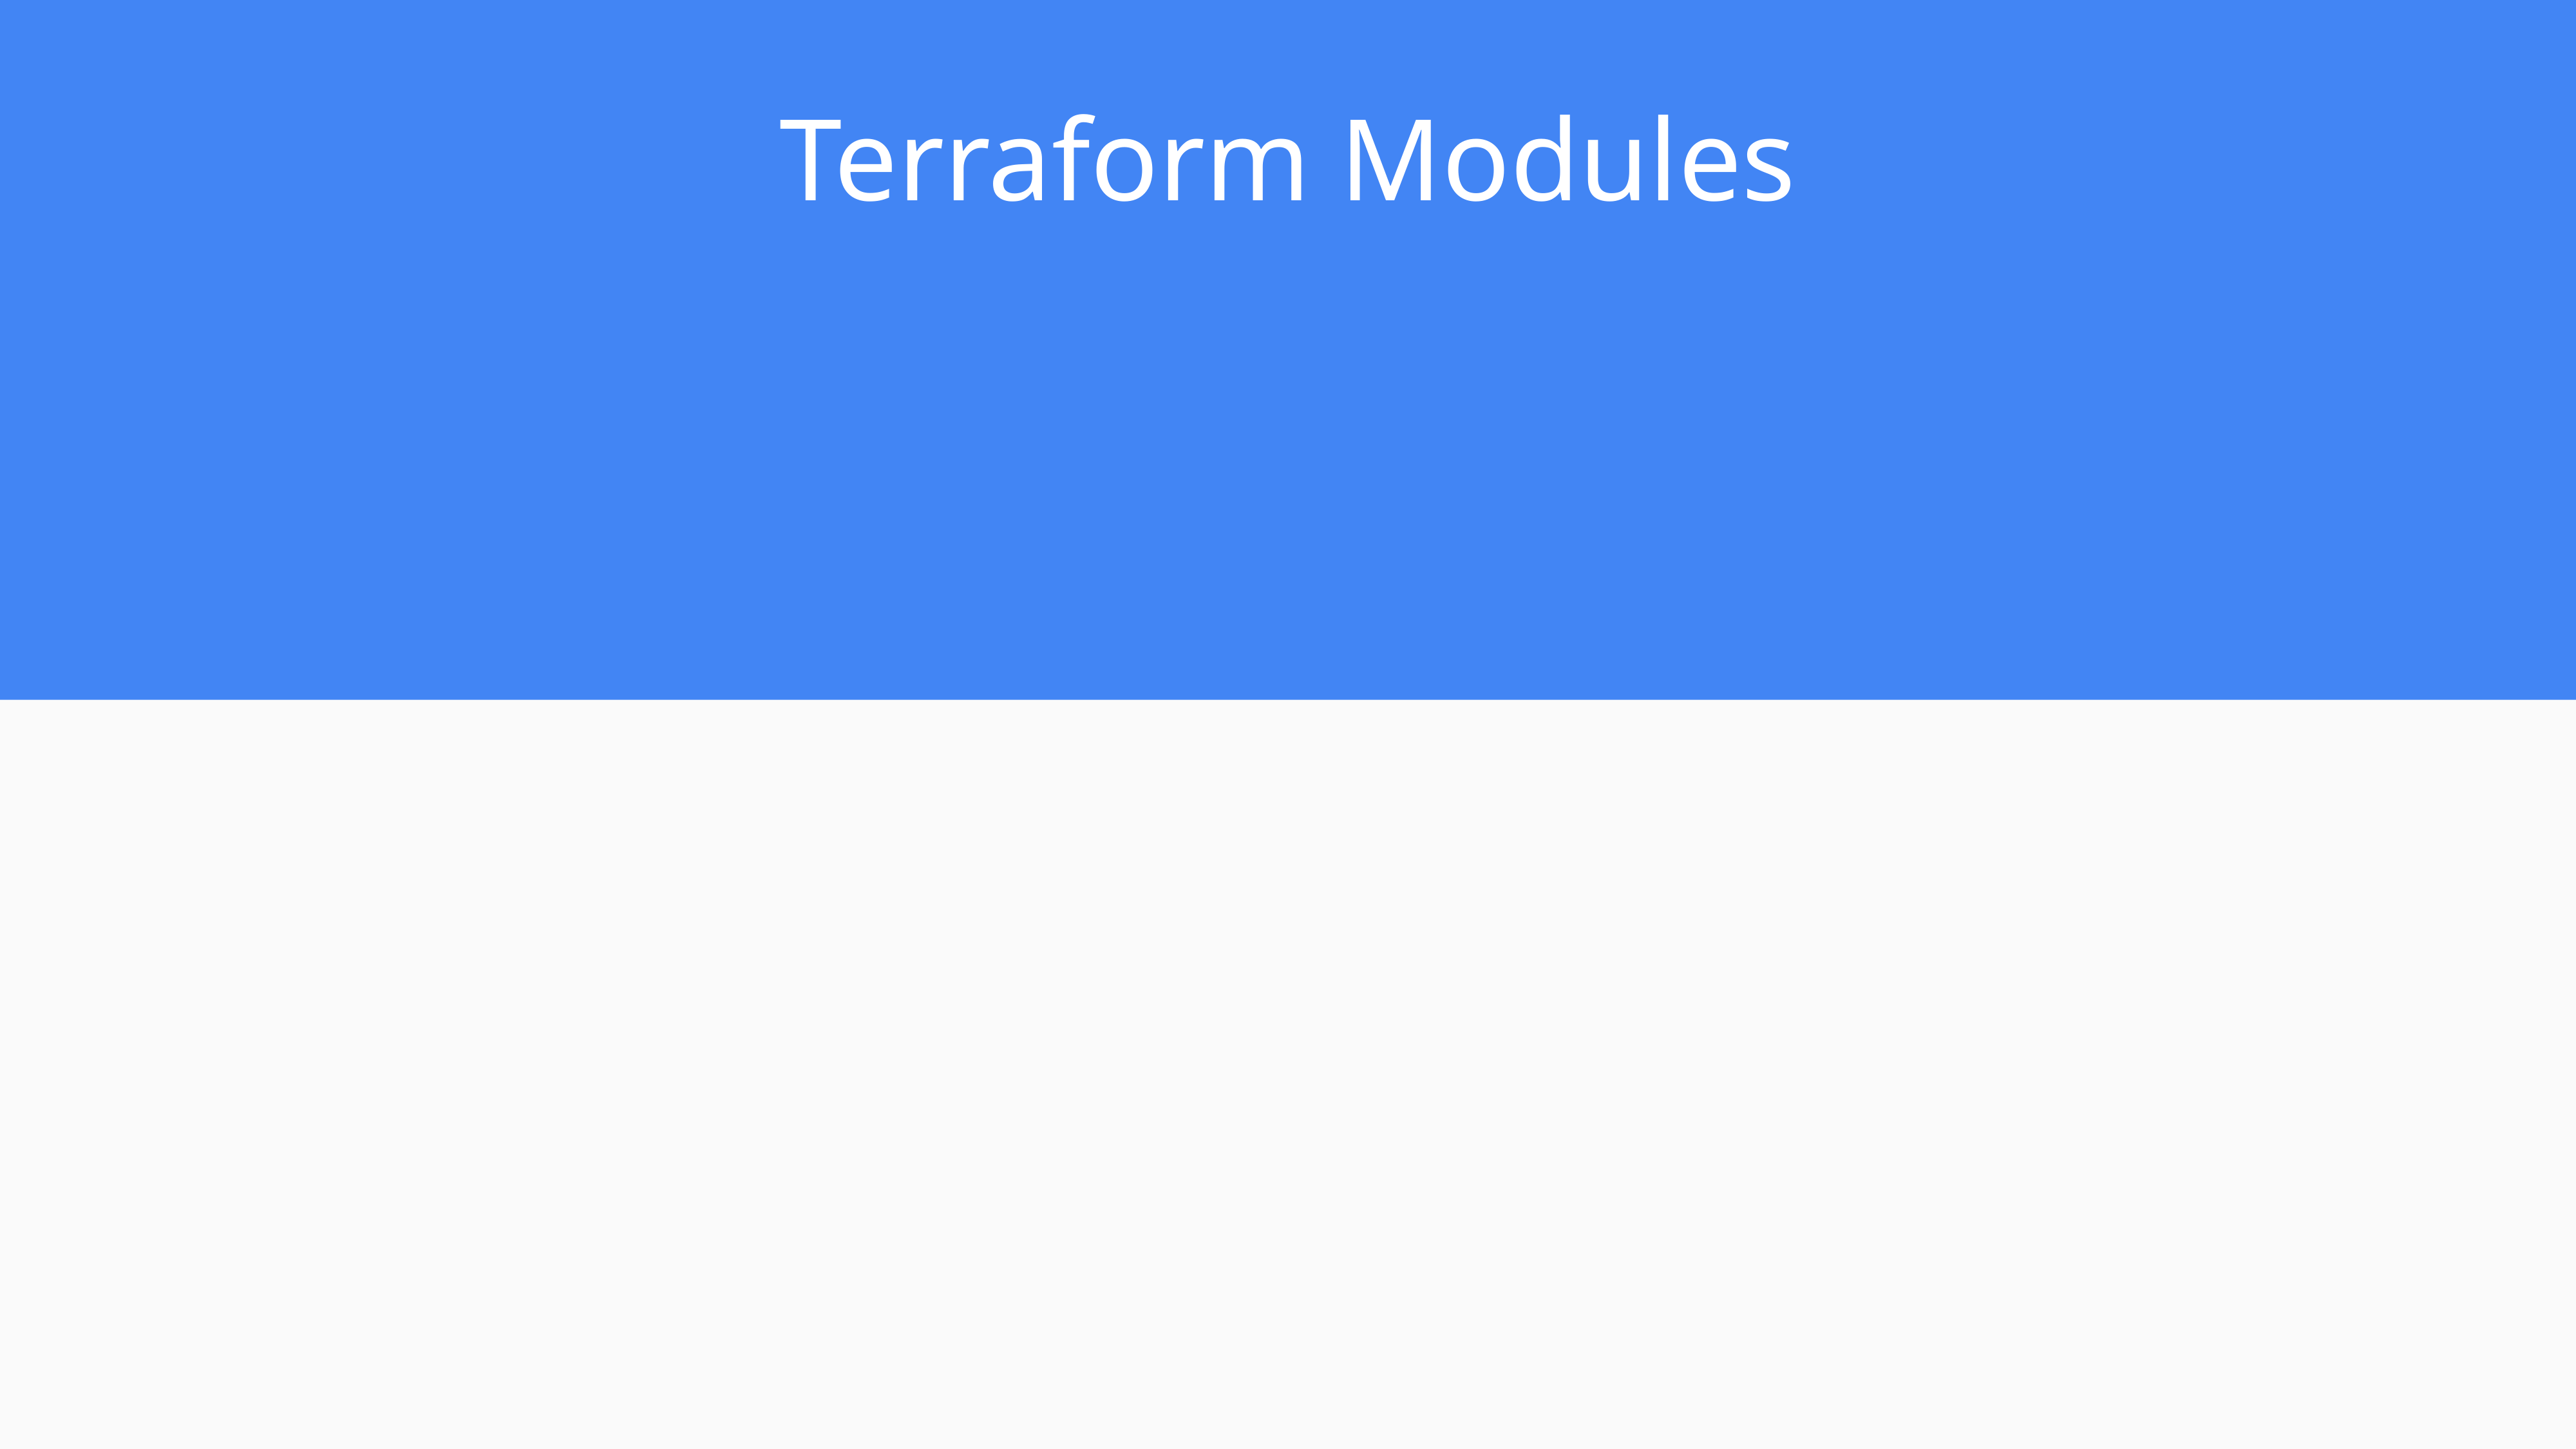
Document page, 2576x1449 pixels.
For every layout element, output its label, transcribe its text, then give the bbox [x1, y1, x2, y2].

text_box [0, 0, 2576, 700]
title Terraform Modules [87, 61, 2489, 348]
